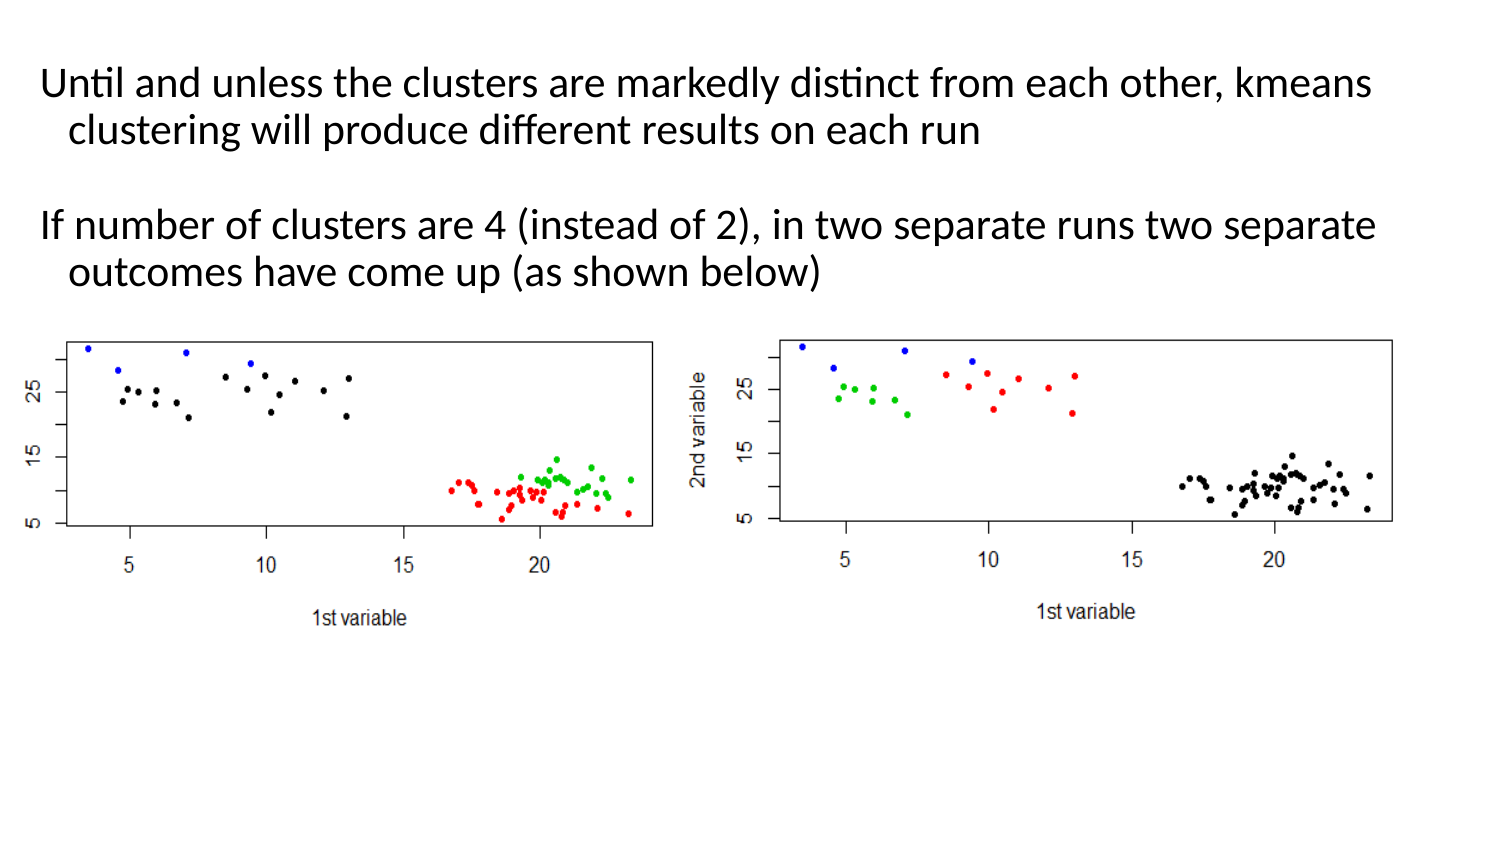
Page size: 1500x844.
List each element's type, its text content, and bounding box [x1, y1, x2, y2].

picture [0, 335, 660, 658]
picture [681, 332, 1397, 651]
list Until and unless the clusters are markedly distinct from each other, kmeans clustering will produce different results on each run If number of clusters are 4 (instead of 2), in two separate runs two separate outcomes have come up (as shown below) [24, 44, 1397, 760]
